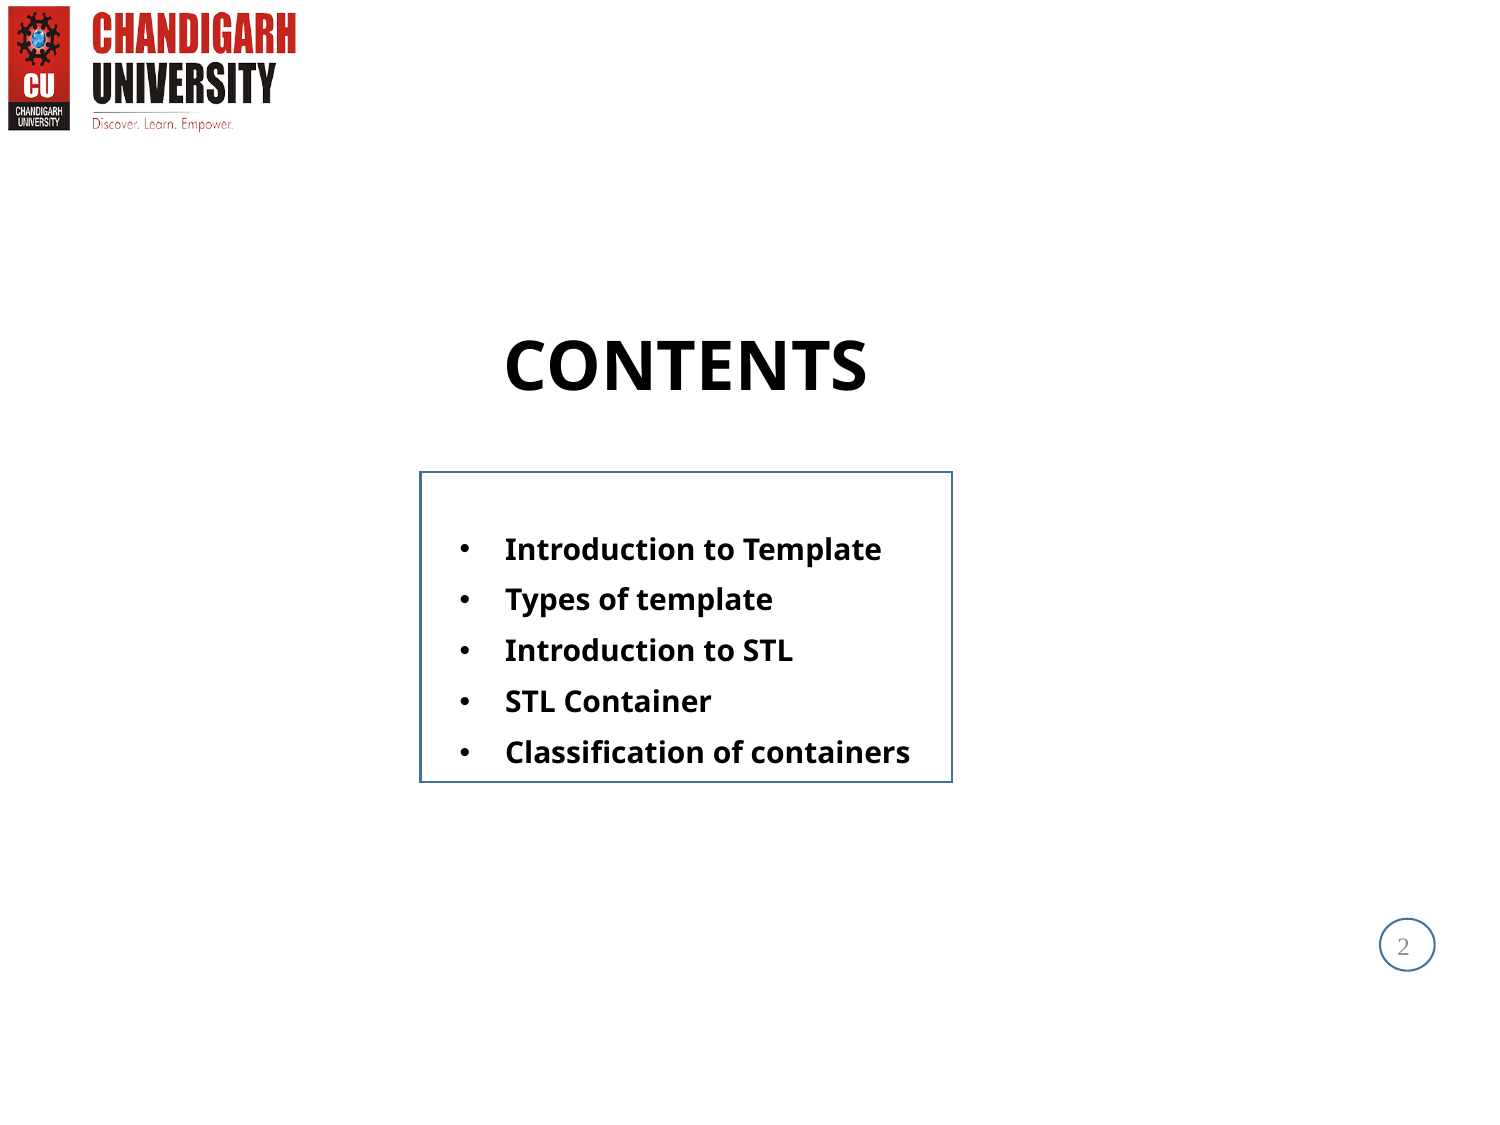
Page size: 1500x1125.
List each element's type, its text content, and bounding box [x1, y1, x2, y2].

picture [0, 0, 302, 144]
title CONTENTS [412, 240, 961, 444]
slide_number 2 [1087, 922, 1391, 968]
text_box [1378, 917, 1436, 972]
text_box [419, 471, 953, 783]
